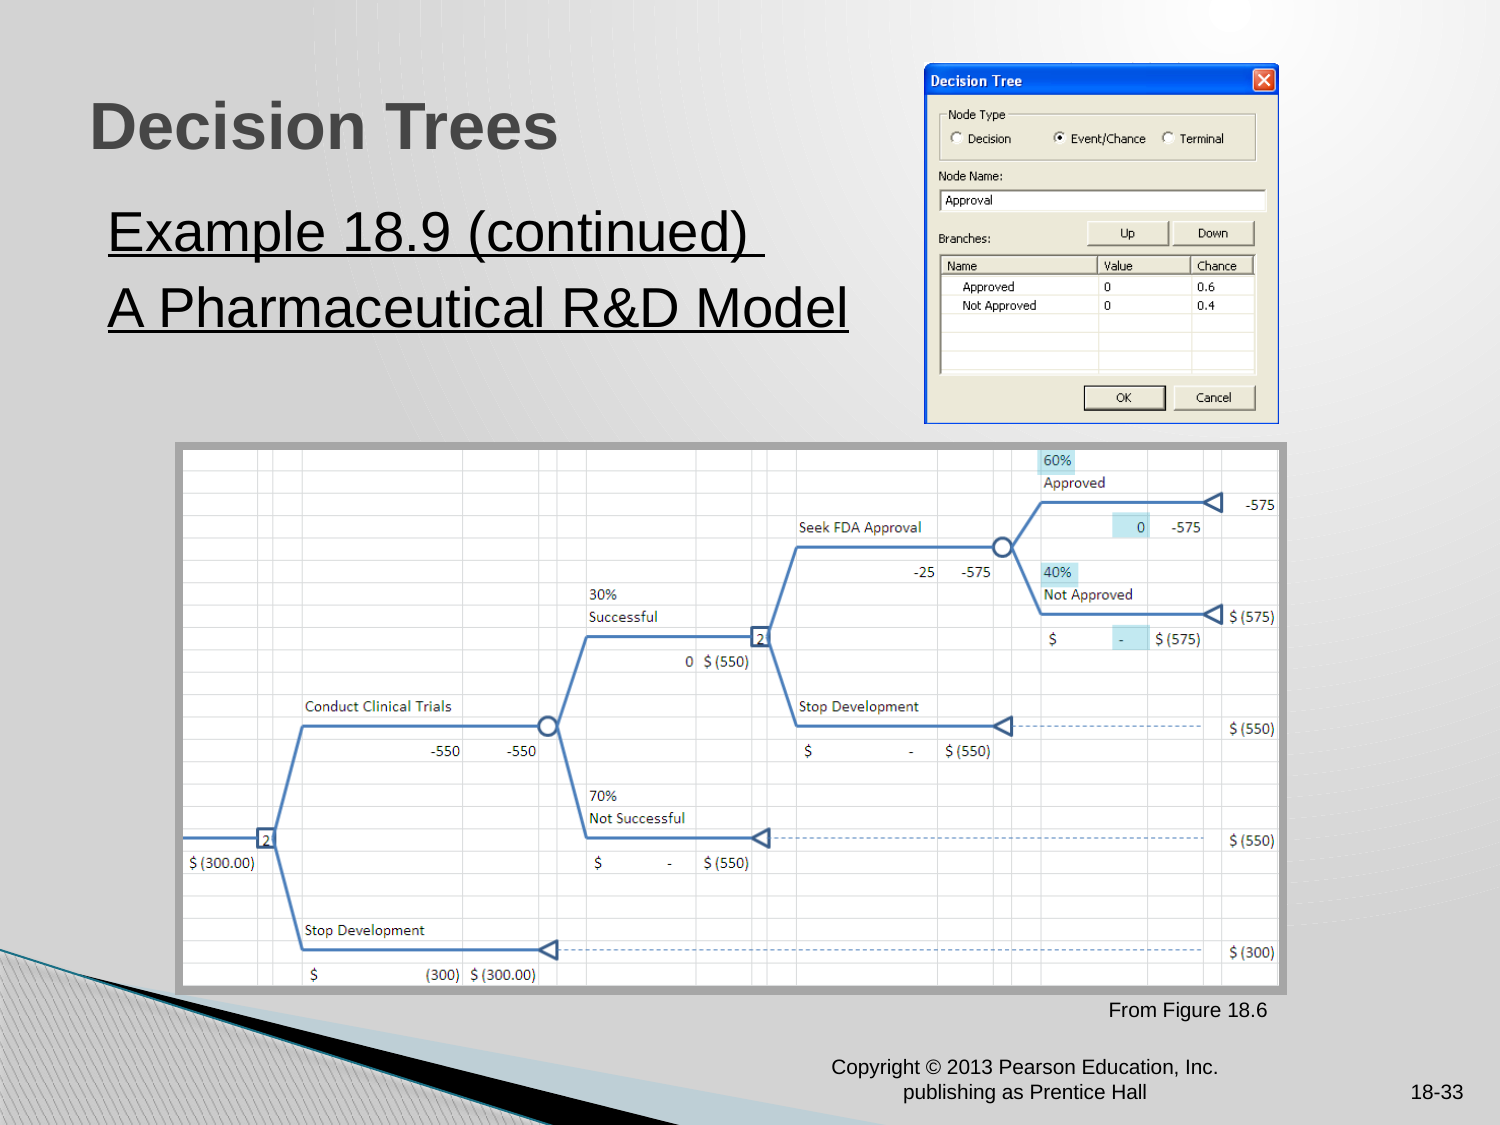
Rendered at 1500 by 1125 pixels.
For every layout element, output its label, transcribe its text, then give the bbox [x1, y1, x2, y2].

text_box [1033, 445, 1079, 449]
footer Copyright © 2013 Pearson Education, Inc. publishing as Prentice Hall [812, 1051, 1238, 1112]
text_box From Figure 18.6 [1093, 992, 1283, 1029]
picture [924, 62, 1279, 424]
slide_number 18-33 [1362, 1051, 1479, 1112]
picture [183, 449, 1279, 987]
list Example 18.9 (continued) A Pharmaceutical R&D Model [74, 187, 1426, 931]
title Decision Trees [75, 45, 1425, 200]
